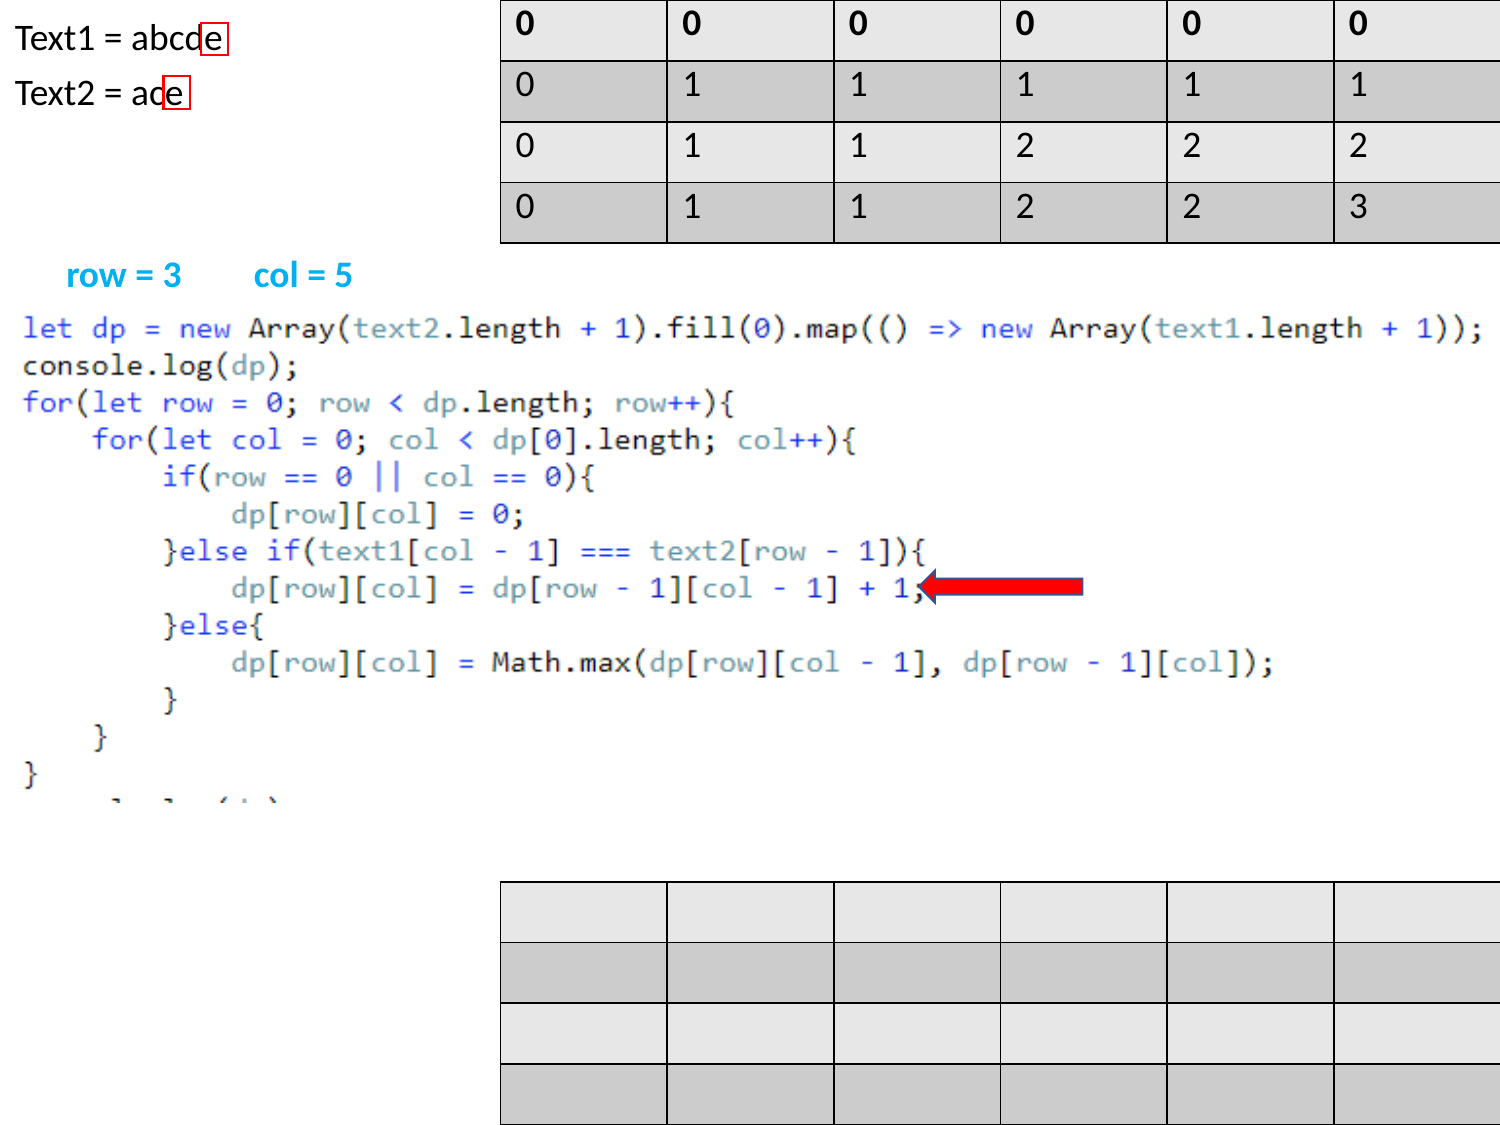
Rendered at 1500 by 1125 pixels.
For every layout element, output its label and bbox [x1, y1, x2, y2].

table_header [1168, 883, 1333, 942]
table_cell [668, 62, 833, 121]
table_cell [1001, 943, 1166, 1002]
table_cell [1001, 1004, 1166, 1063]
table_header [835, 883, 1000, 942]
table_cell [1001, 1065, 1166, 1124]
table_cell [1168, 1065, 1333, 1124]
table_cell [1335, 1004, 1500, 1063]
table_header [835, 1, 1000, 60]
text_box [239, 242, 414, 303]
table_cell [501, 62, 666, 121]
table_cell [501, 1004, 666, 1063]
table_cell [835, 943, 1000, 1002]
table_header [668, 1, 833, 60]
table_cell [1168, 1004, 1333, 1063]
table_cell [501, 183, 666, 242]
table_header [501, 1, 666, 60]
table_cell [1168, 62, 1333, 121]
table_cell [1001, 123, 1166, 182]
table_cell [668, 123, 833, 182]
table_cell [501, 943, 666, 1002]
table_header [501, 883, 666, 942]
table_cell [1168, 943, 1333, 1002]
table_cell [1335, 62, 1500, 121]
table_cell [1168, 123, 1333, 182]
table_cell [835, 183, 1000, 242]
table_header [1001, 883, 1166, 942]
text_box [0, 5, 240, 121]
table_cell [501, 1065, 666, 1124]
table_header [1001, 1, 1166, 60]
table_cell [501, 123, 666, 182]
table_cell [1168, 183, 1333, 242]
table_cell [1335, 123, 1500, 182]
table_cell [835, 62, 1000, 121]
table_cell [835, 1004, 1000, 1063]
table_cell [1335, 943, 1500, 1002]
text_box [51, 242, 226, 303]
table_header [1335, 1, 1500, 60]
table_cell [668, 1065, 833, 1124]
table_cell [1335, 1065, 1500, 1124]
table_cell [668, 183, 833, 242]
table_cell [1001, 62, 1166, 121]
table_cell [1335, 183, 1500, 242]
table_cell [1001, 183, 1166, 242]
picture [11, 303, 1489, 803]
table_cell [835, 1065, 1000, 1124]
table_cell [668, 1004, 833, 1063]
table_header [1168, 1, 1333, 60]
table_cell [835, 123, 1000, 182]
table_header [1335, 883, 1500, 942]
table_header [668, 883, 833, 942]
table_cell [668, 943, 833, 1002]
